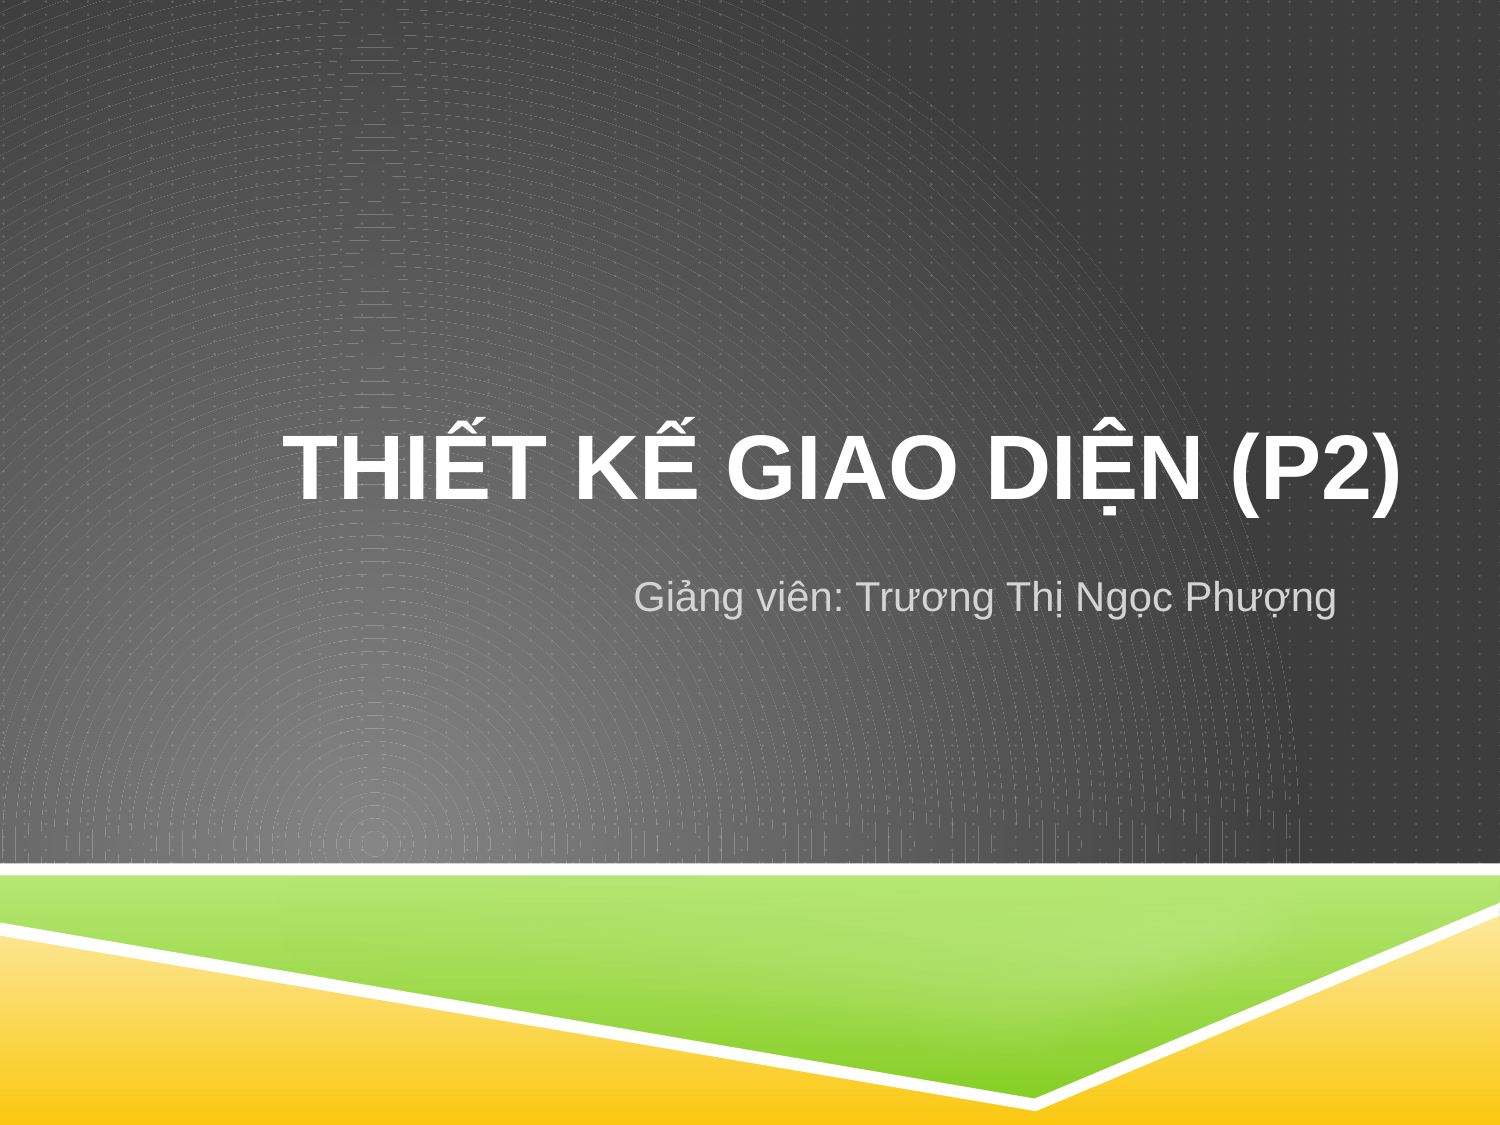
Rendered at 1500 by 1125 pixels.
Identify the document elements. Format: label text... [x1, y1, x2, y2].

title THIẾT KẾ GIAO DIỆN (P2) [114, 275, 1405, 525]
subtitle Giảng viên: Trương Thị Ngọc Phượng [633, 562, 1373, 830]
